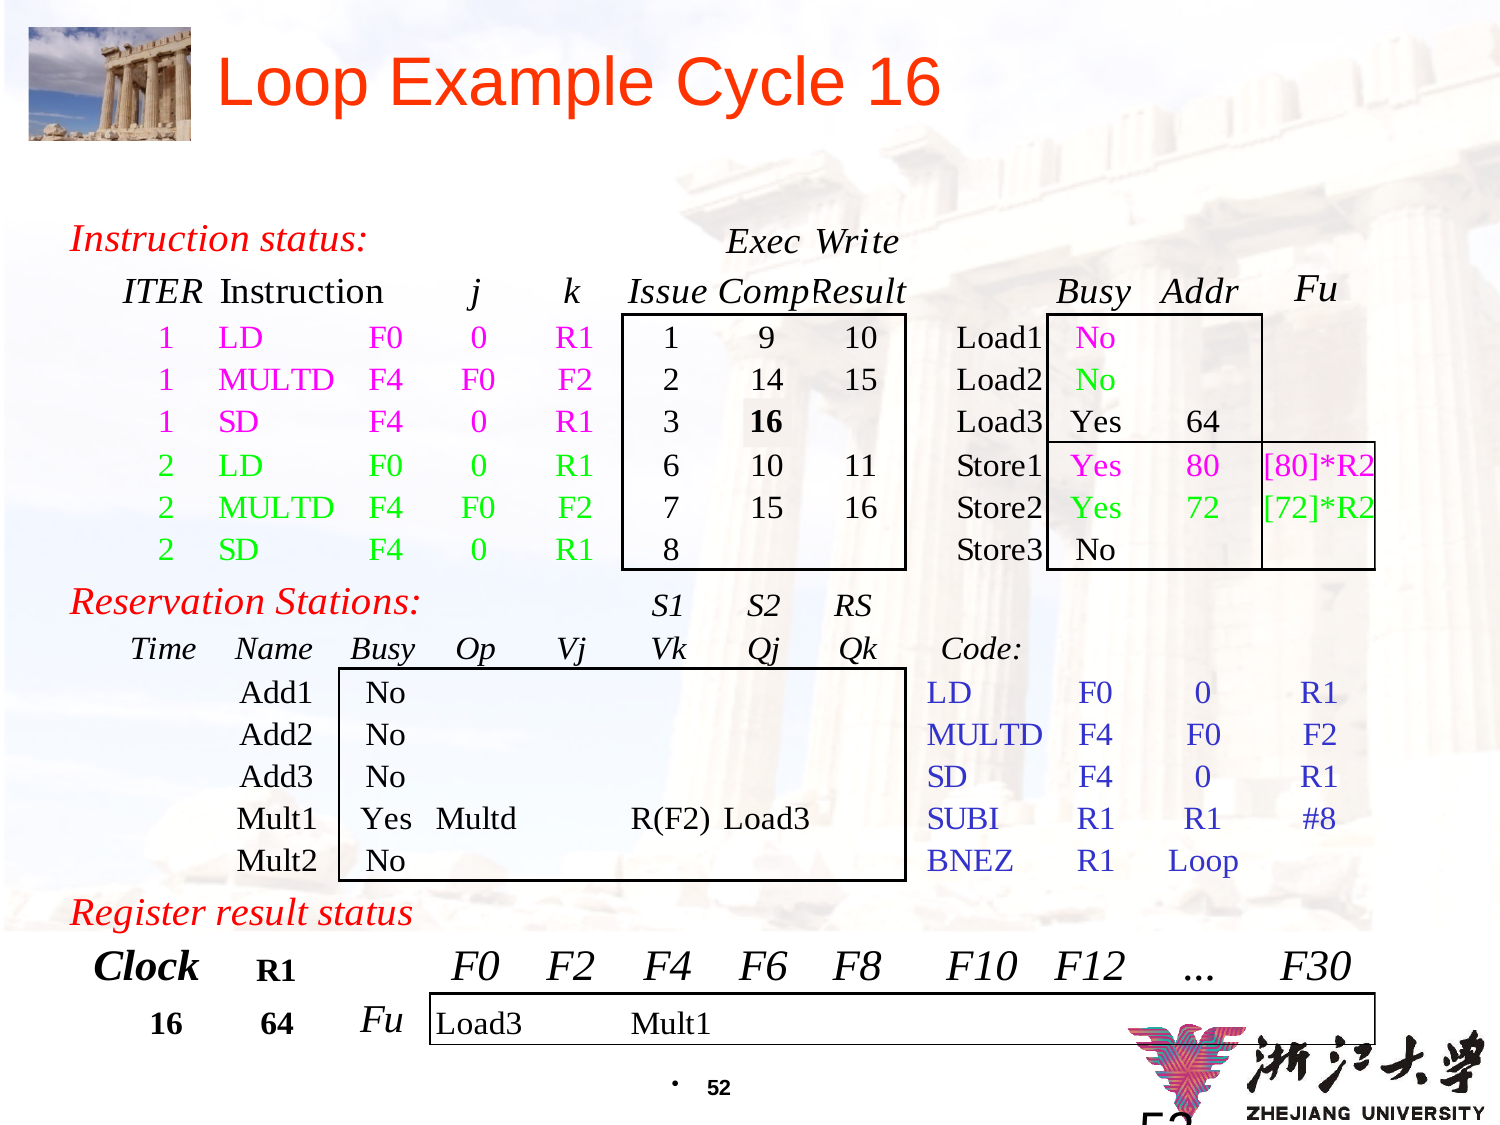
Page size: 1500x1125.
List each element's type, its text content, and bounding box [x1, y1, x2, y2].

title Loop Example Cycle 16 [202, 22, 1378, 135]
slide_number 52 [1124, 1089, 1500, 1125]
picture [0, 0, 1500, 1125]
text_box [62, 212, 1378, 1047]
